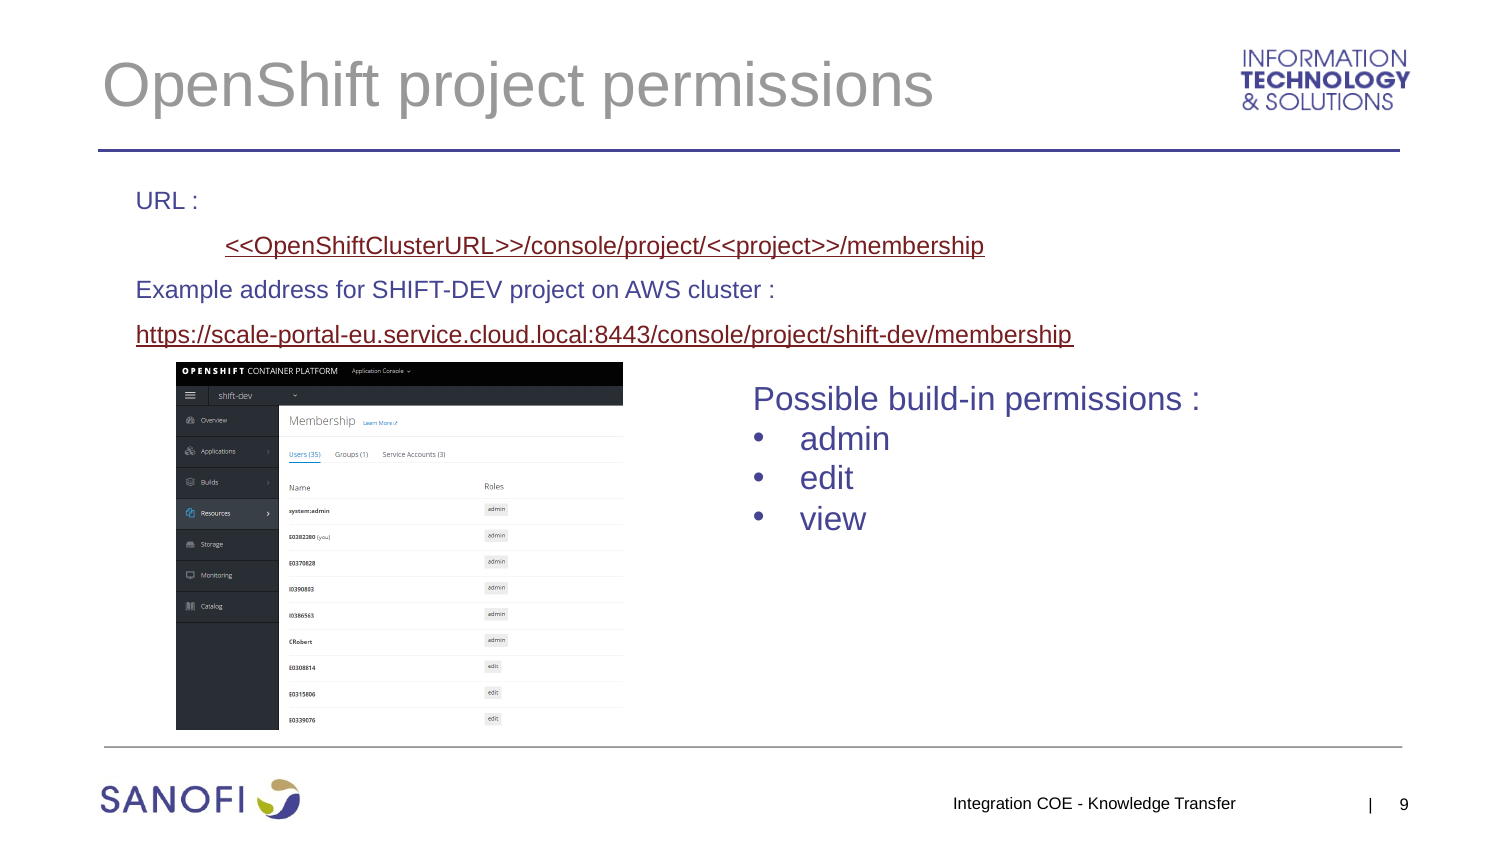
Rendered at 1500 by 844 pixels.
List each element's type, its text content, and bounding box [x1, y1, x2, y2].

picture [0, 162, 1500, 844]
title OpenShift project permissions [102, 34, 1176, 139]
picture [0, 0, 1500, 138]
text_box URL : <<OpenShiftClusterURL>>/console/project/<<project>>/membership Example address for SHIFT-DEV project on AWS cluster : https://scale-portal-eu.service.cloud.local:8443/console/project/shift-dev/membership [120, 161, 1089, 387]
text_box Possible build-in permissions : admin edit view [738, 369, 1341, 544]
slide_number | 9 [1329, 788, 1409, 818]
footer Integration COE - Knowledge Transfer [857, 788, 1329, 818]
